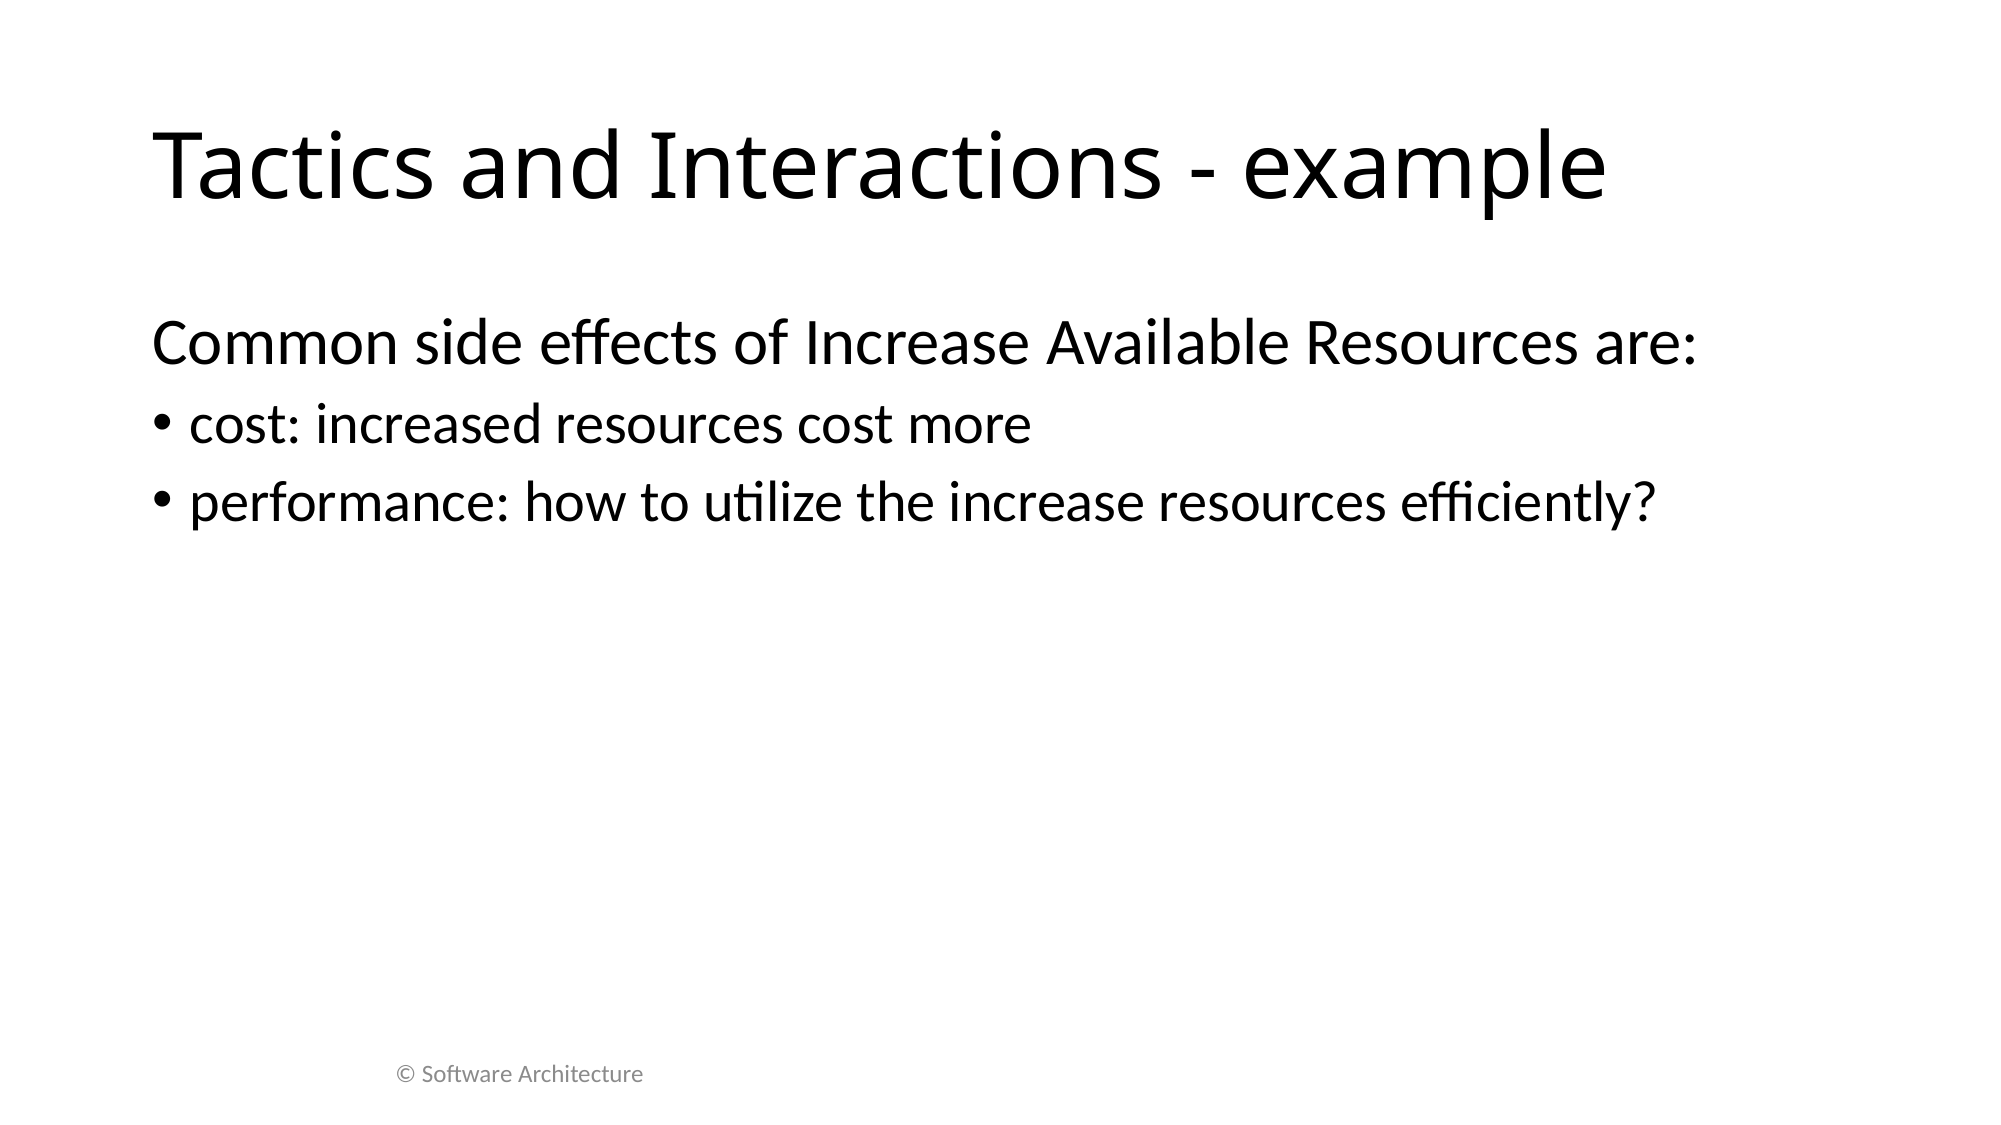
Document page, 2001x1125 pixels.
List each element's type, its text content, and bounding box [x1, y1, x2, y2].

list Common side effects of Increase Available Resources are: cost: increased resources cost more performance: how to utilize the increase resources efficiently? [137, 299, 1863, 1014]
footer © Software Architecture [0, 1042, 1040, 1103]
title Tactics and Interactions - example [137, 59, 1863, 278]
